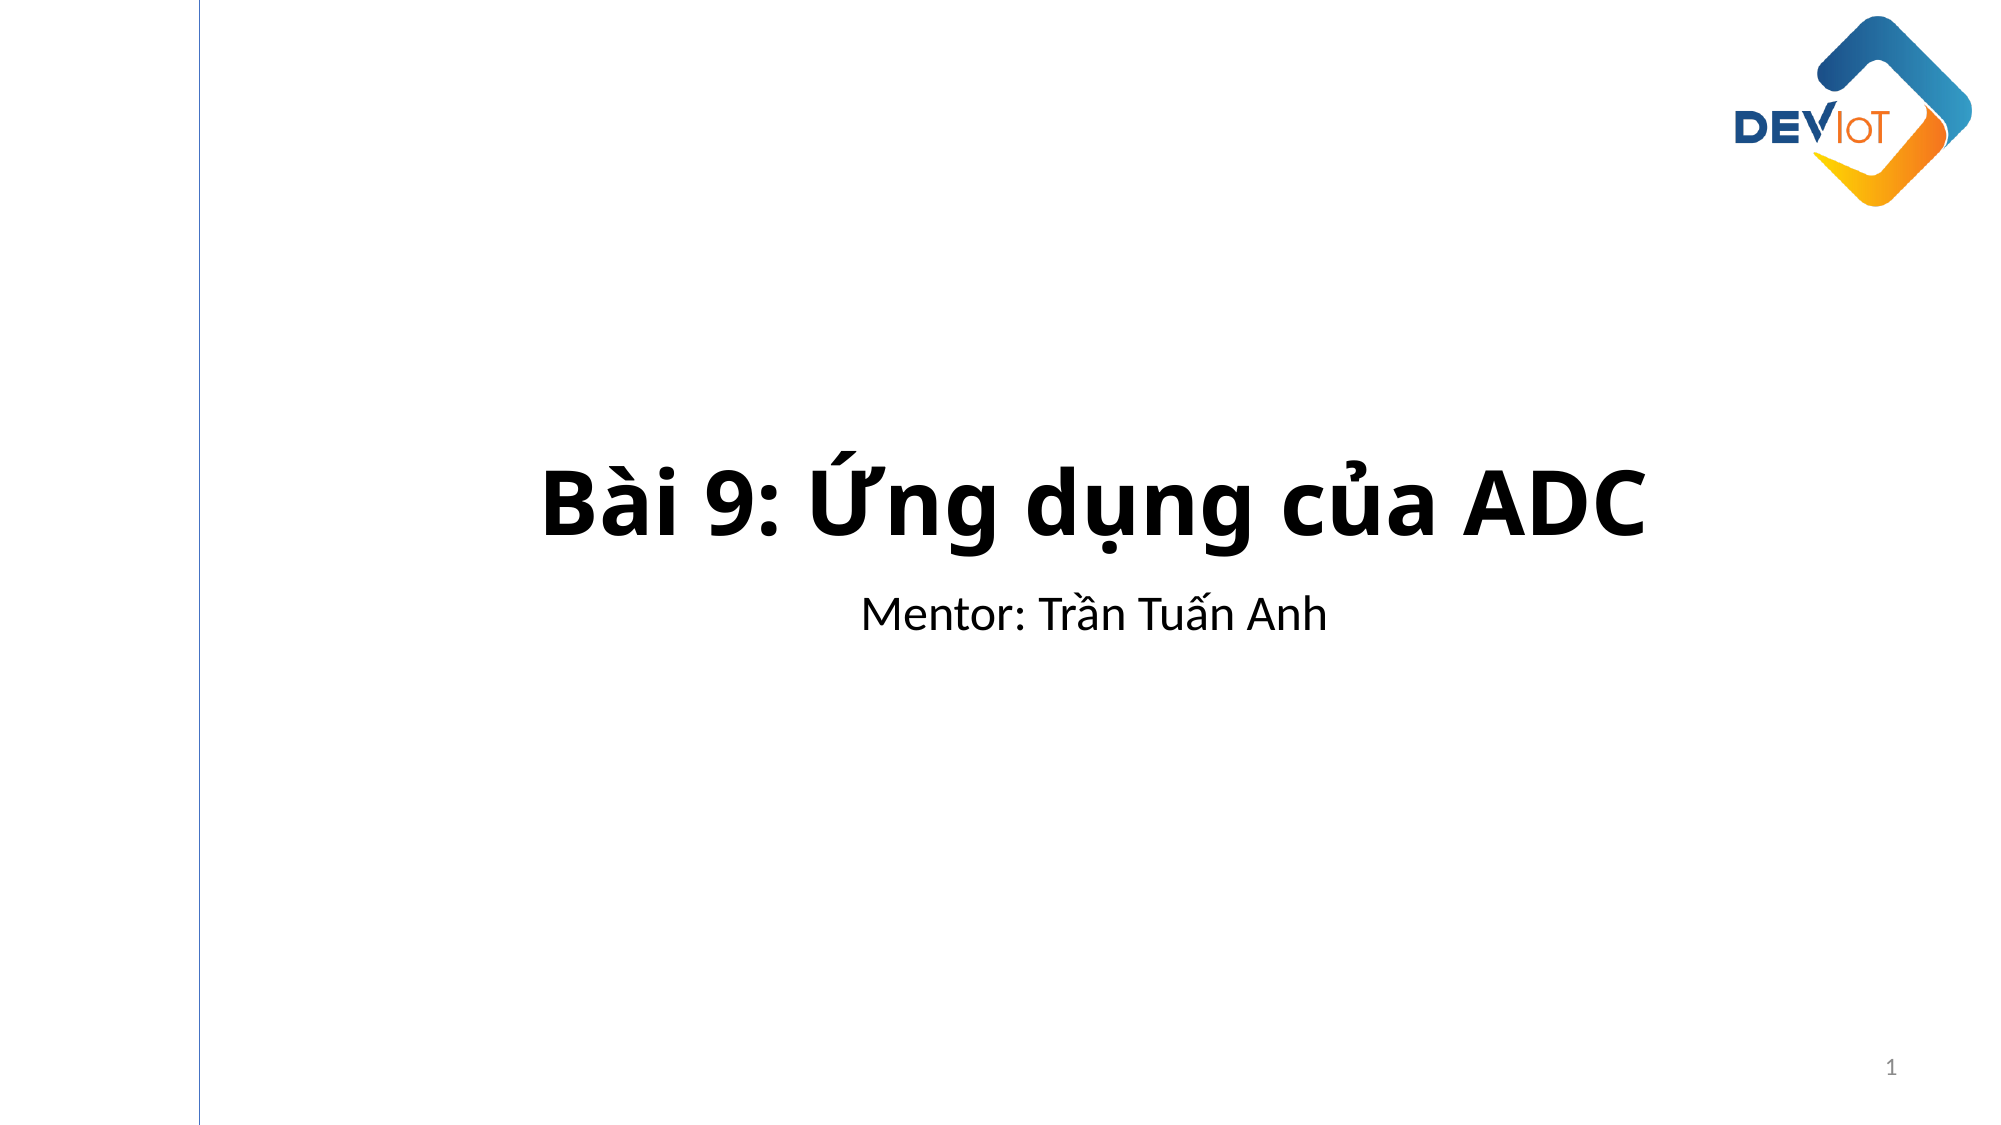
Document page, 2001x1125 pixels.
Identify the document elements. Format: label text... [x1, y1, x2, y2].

title Bài 9: Ứng dụng của ADC [513, 358, 1675, 563]
picture [1707, 0, 2000, 258]
subtitle Mentor: Trần Tuấn Anh [513, 580, 1675, 723]
slide_number 1 [1845, 1035, 1913, 1096]
